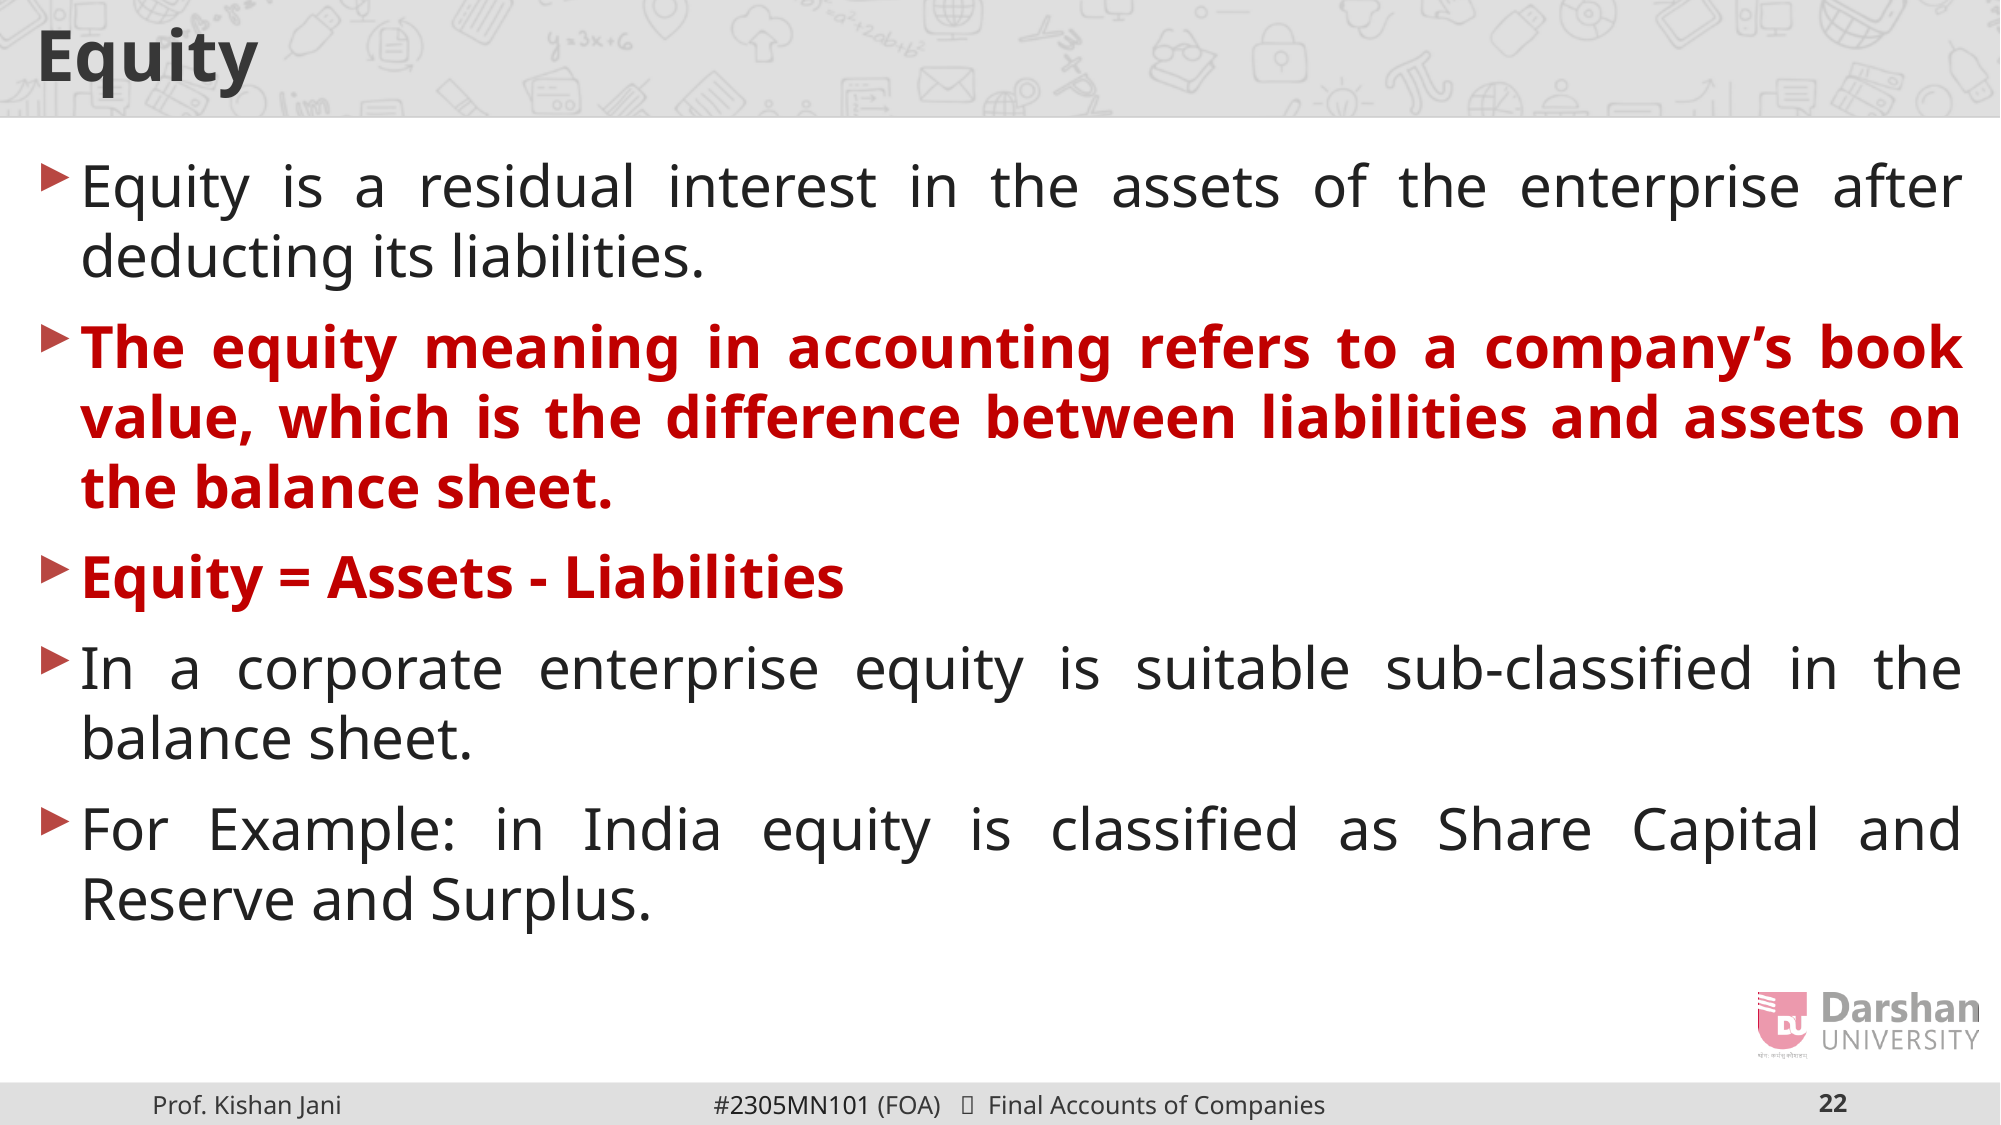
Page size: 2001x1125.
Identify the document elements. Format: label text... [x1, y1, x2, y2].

title Equity [0, 0, 2000, 117]
list Equity is a residual interest in the assets of the enterprise after deducting its liabilities. The equity meaning in accounting refers to a company’s book value, which is the difference between liabilities and assets on the balance sheet. Equity = Assets - Liabilities In a corporate enterprise equity is suitable sub-classified in the balance sheet. For Example: in India equity is classified as Share Capital and Reserve and Surplus. [21, 141, 1979, 1059]
